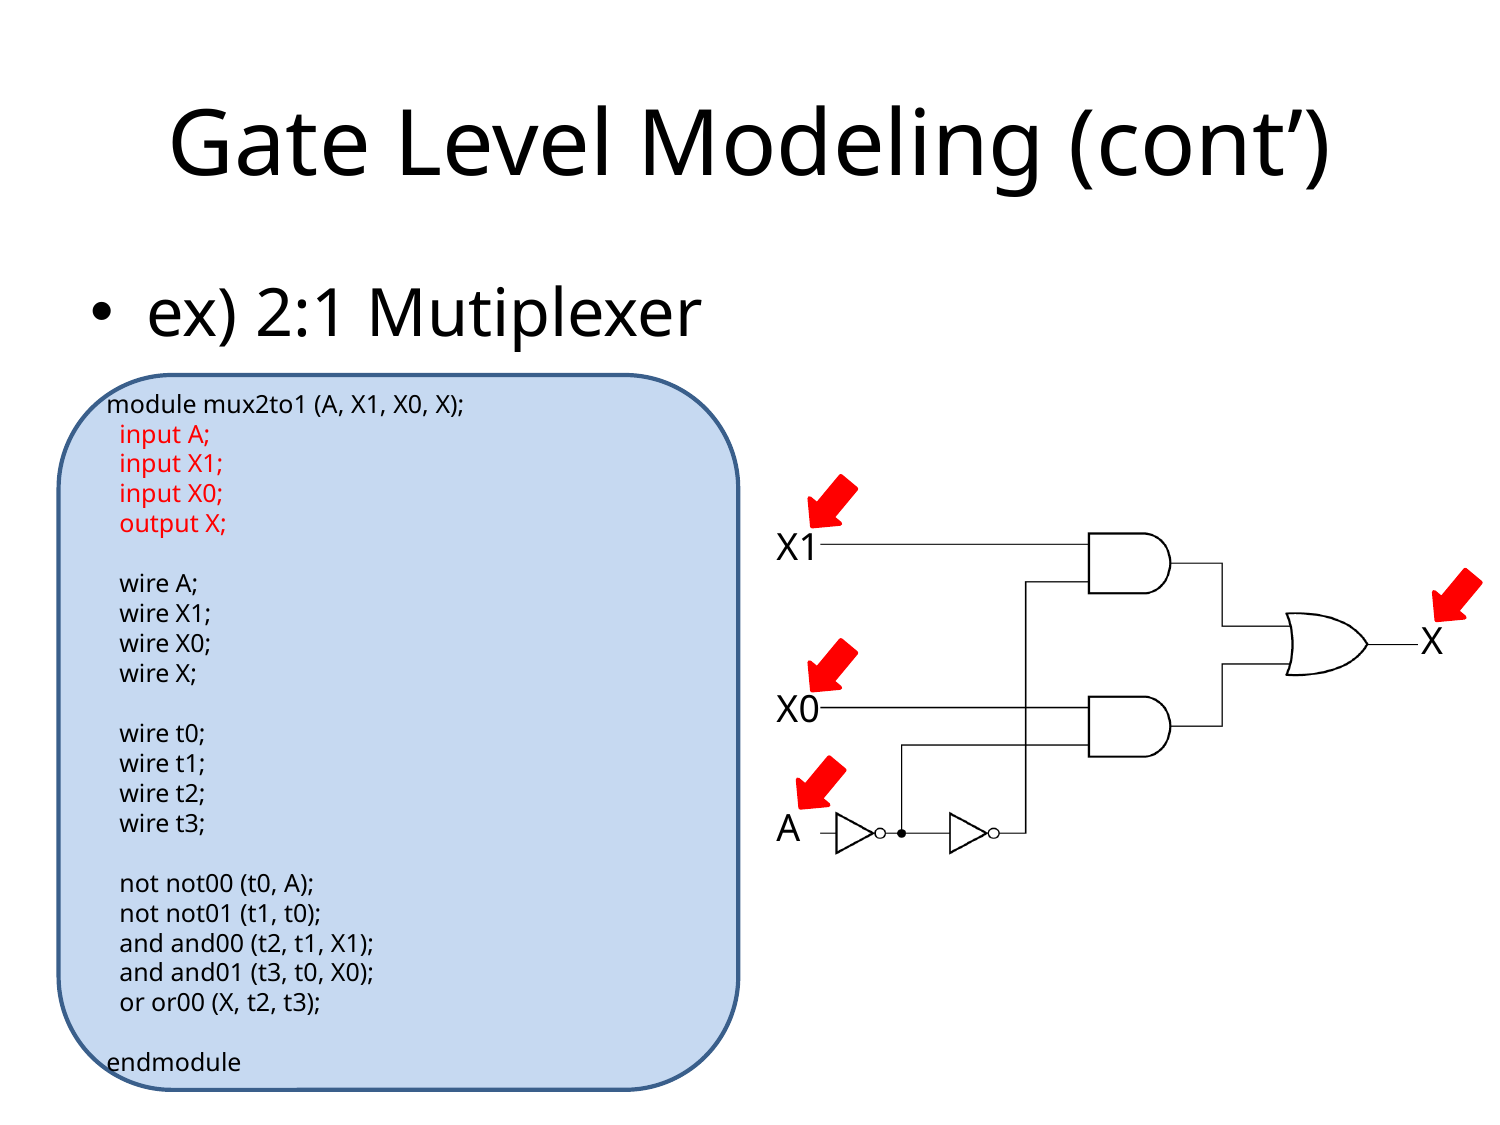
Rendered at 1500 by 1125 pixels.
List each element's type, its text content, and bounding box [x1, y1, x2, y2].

list ex) 2:1 Mutiplexer [75, 262, 1425, 1005]
text_box module mux2to1 (A, X1, X0, X); input A; input X1; input X0; output X; wire A; wire X1; wire X0; wire X; wire t0; wire t1; wire t2; wire t3; not not00 (t0, A); not not01 (t1, t0); and and00 (t2, t1, X1); and and01 (t3, t0, X0); or or00 (X, t2, t3); endmodule [56, 372, 741, 1092]
title Gate Level Modeling (cont’) [75, 45, 1425, 233]
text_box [761, 515, 1465, 868]
text_box [1471, 571, 1483, 598]
text_box [807, 474, 859, 514]
